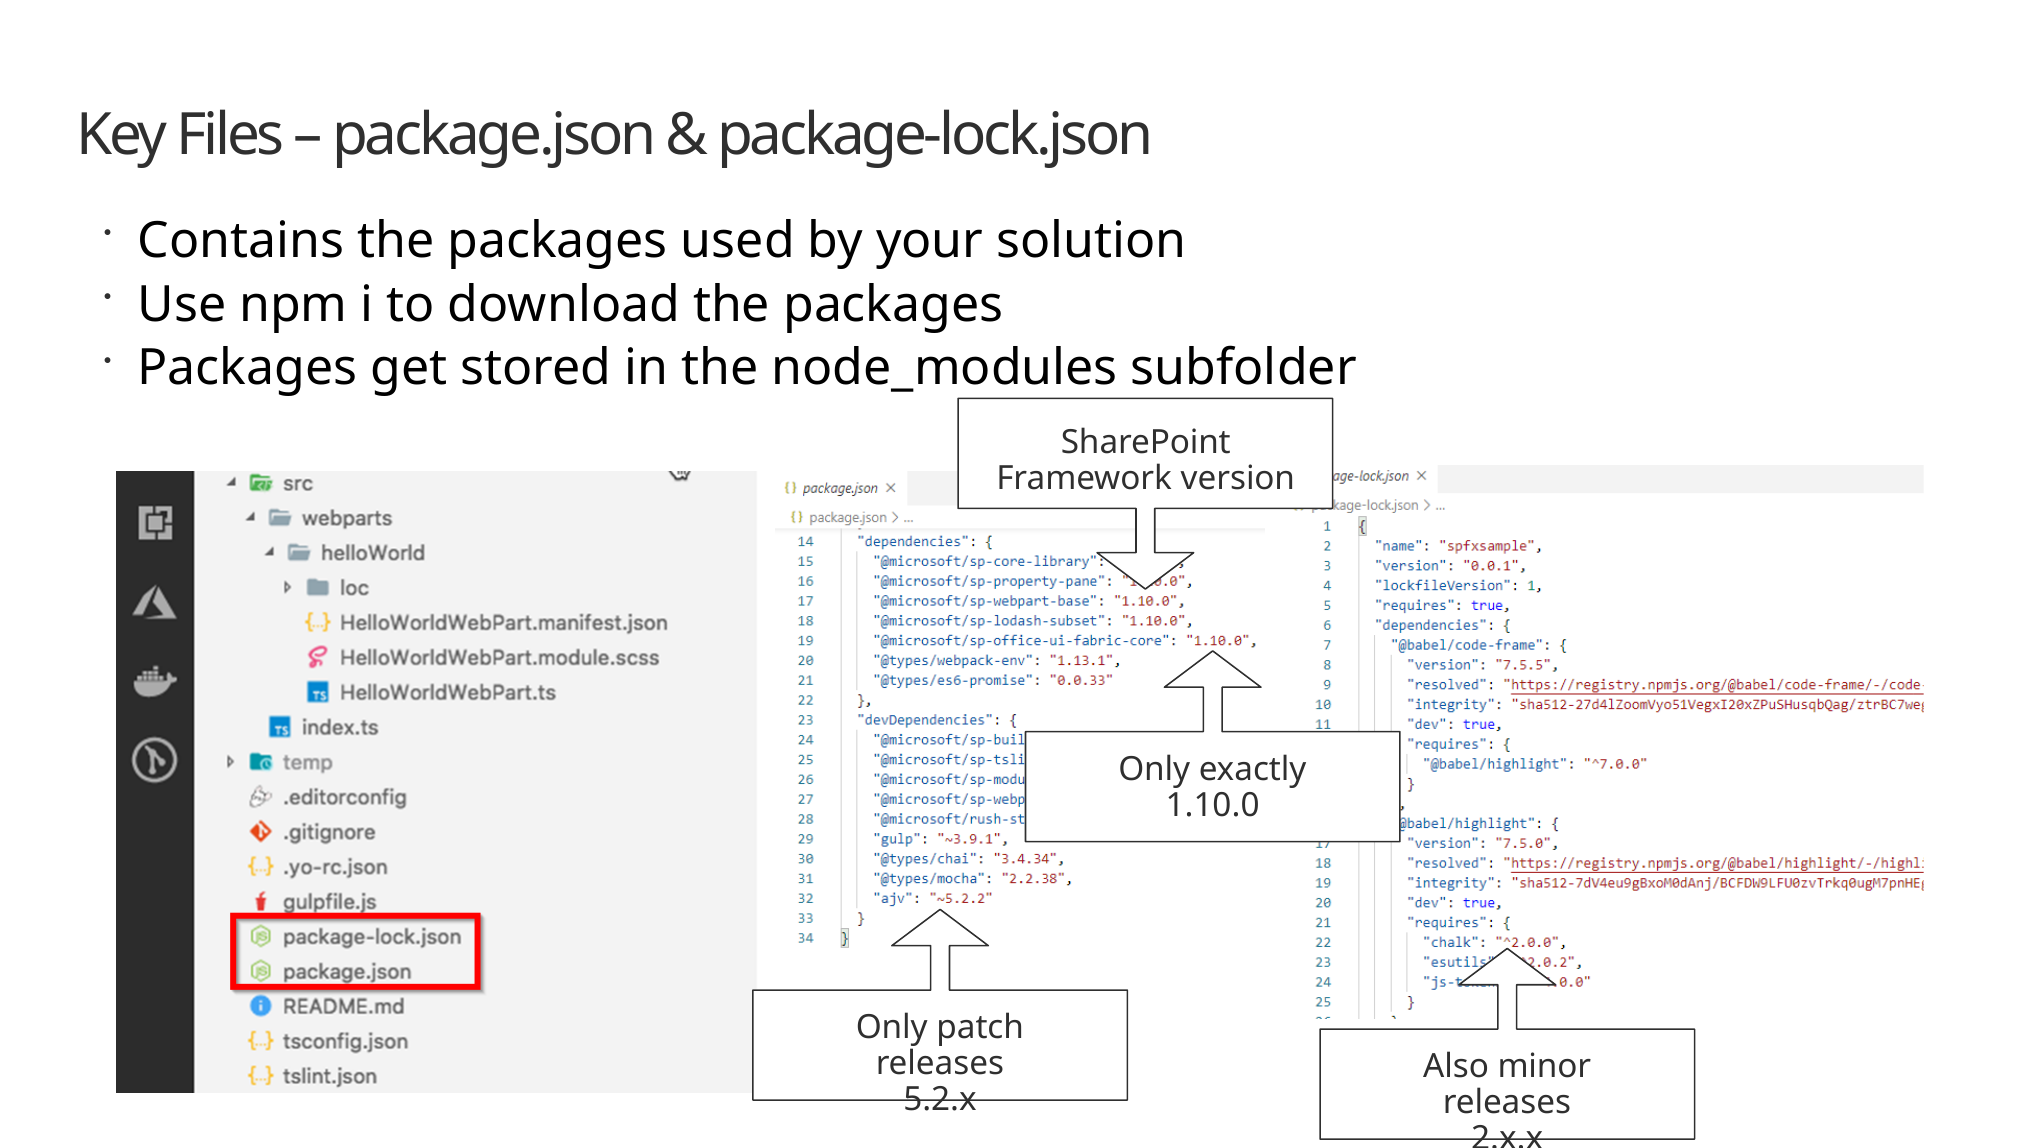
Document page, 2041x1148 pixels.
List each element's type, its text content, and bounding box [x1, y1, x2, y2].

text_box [957, 398, 1333, 590]
list Contains the packages used by your solution Use npm i to download the packages Packages get stored in the node_modules subfolder [76, 198, 1975, 417]
picture [116, 471, 768, 1093]
picture [1279, 465, 1924, 1020]
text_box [752, 909, 1128, 1108]
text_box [1319, 948, 1695, 1147]
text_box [1025, 650, 1401, 850]
title Key Files – package.json & package-lock.json [76, 103, 1975, 168]
picture [775, 471, 1266, 951]
